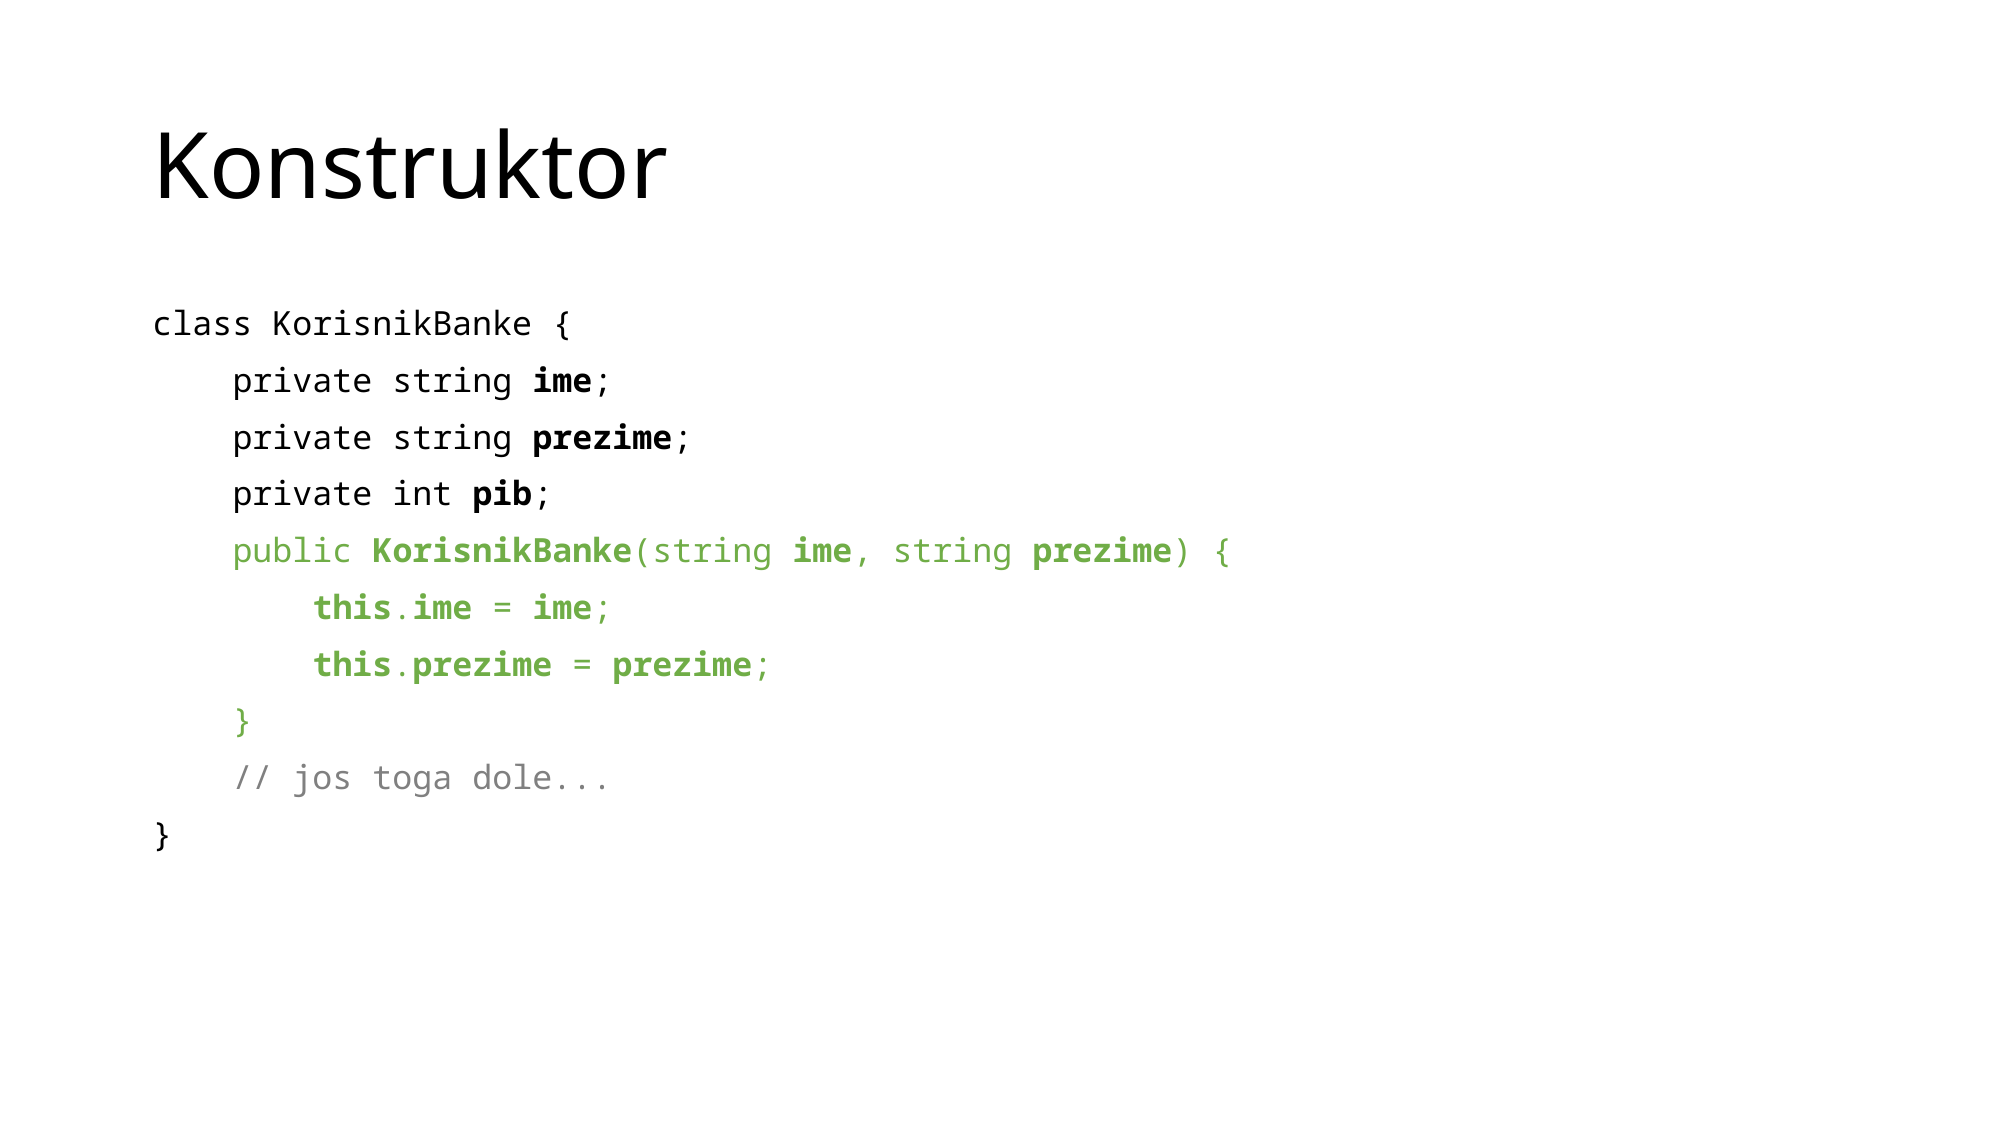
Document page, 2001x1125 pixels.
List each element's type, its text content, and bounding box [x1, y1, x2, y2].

title Konstruktor [137, 59, 1863, 278]
list class KorisnikBanke { private string ime; private string prezime; private int pib; public KorisnikBanke(string ime, string prezime) { this.ime = ime; this.prezime = prezime; } // jos toga dole... } [137, 299, 1863, 1014]
